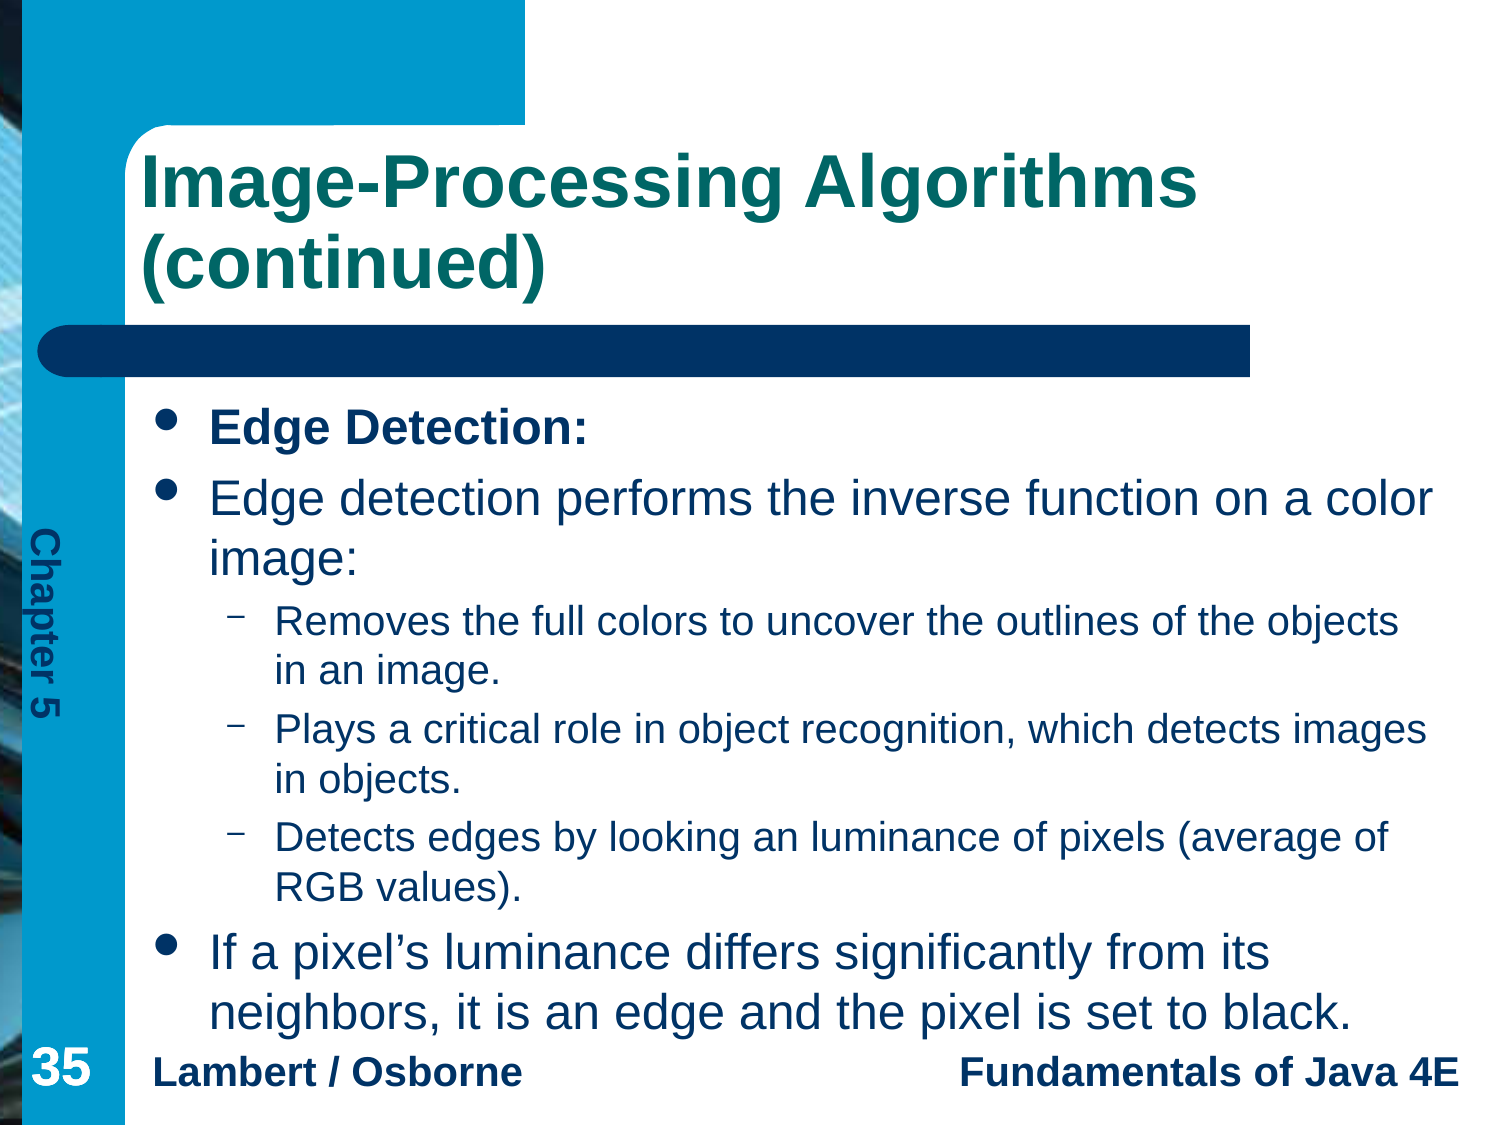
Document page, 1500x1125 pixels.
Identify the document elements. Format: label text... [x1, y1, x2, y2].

list Edge Detection: Edge detection performs the inverse function on a color image: Removes the full colors to uncover the outlines of the objects in an image. Plays a critical role in object recognition, which detects images in objects. Detects edges by looking an luminance of pixels (average of RGB values). If a pixel’s luminance differs significantly from its neighbors, it is an edge and the pixel is set to black. [137, 387, 1451, 999]
title Image-Processing Algorithms (continued) [124, 124, 1426, 313]
text_box 35 [13, 1023, 111, 1105]
picture [0, 0, 22, 1125]
